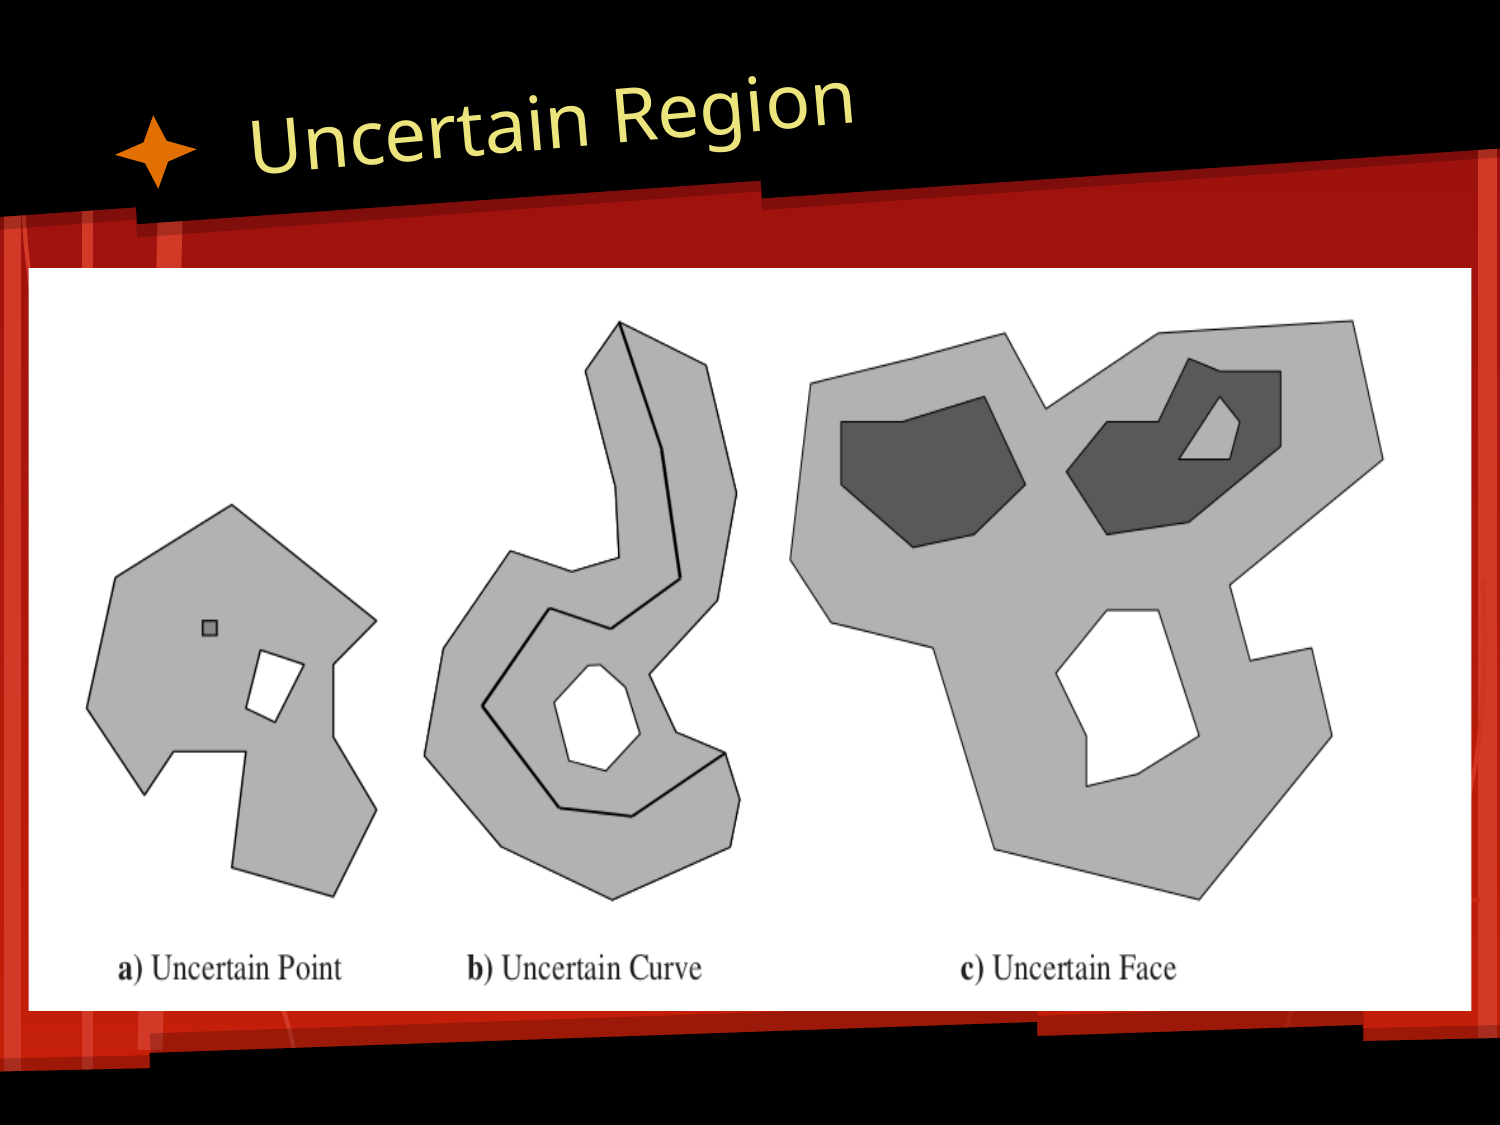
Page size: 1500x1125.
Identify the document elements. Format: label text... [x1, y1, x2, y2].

title Uncertain Region [186, 0, 1500, 259]
text_box [28, 268, 1472, 1011]
